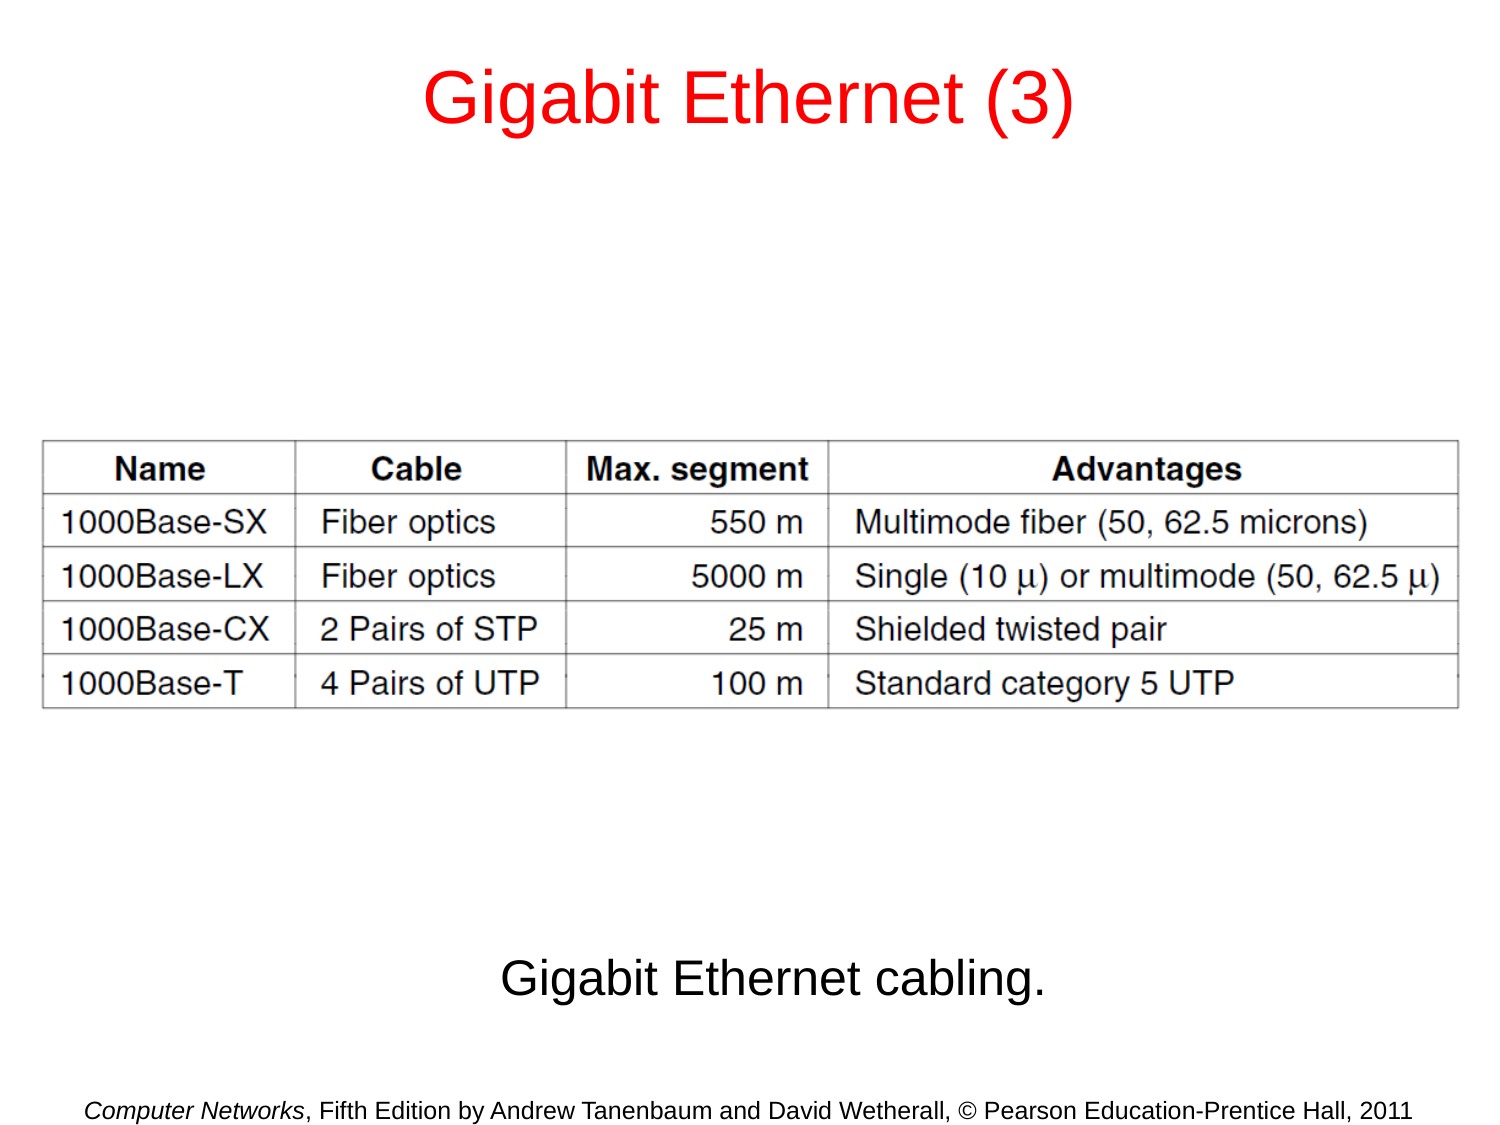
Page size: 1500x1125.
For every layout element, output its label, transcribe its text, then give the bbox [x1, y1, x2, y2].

title Gigabit Ethernet (3) [0, 0, 1500, 188]
picture [31, 429, 1474, 722]
list Gigabit Ethernet cabling. [47, 937, 1500, 1075]
